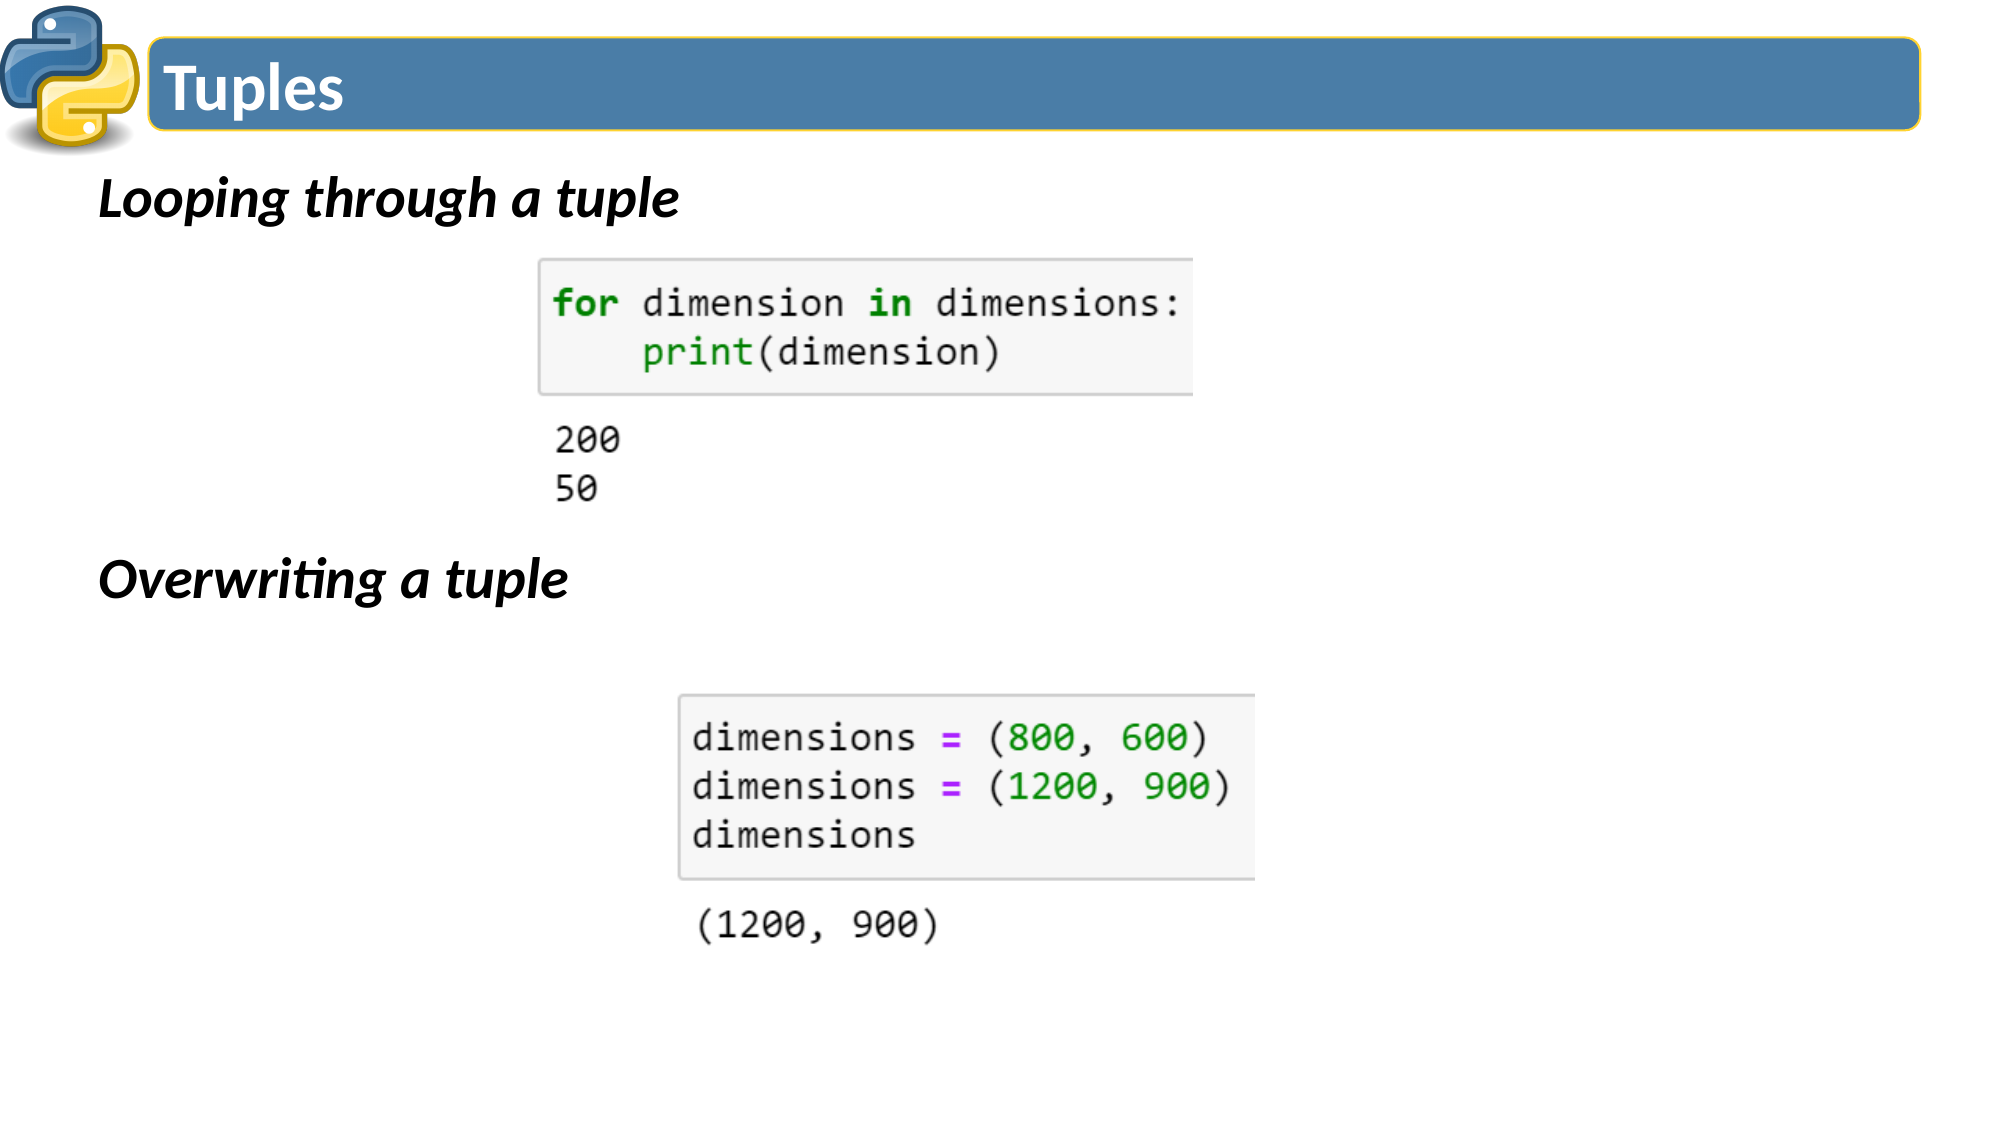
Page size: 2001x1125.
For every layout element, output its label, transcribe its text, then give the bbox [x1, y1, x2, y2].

text_box Looping through a tuple [83, 151, 1867, 237]
title Tuples [148, 43, 1932, 133]
picture [667, 683, 1255, 958]
picture [527, 255, 1193, 525]
picture [0, 2, 149, 160]
text_box Overwriting a tuple [83, 533, 1867, 618]
